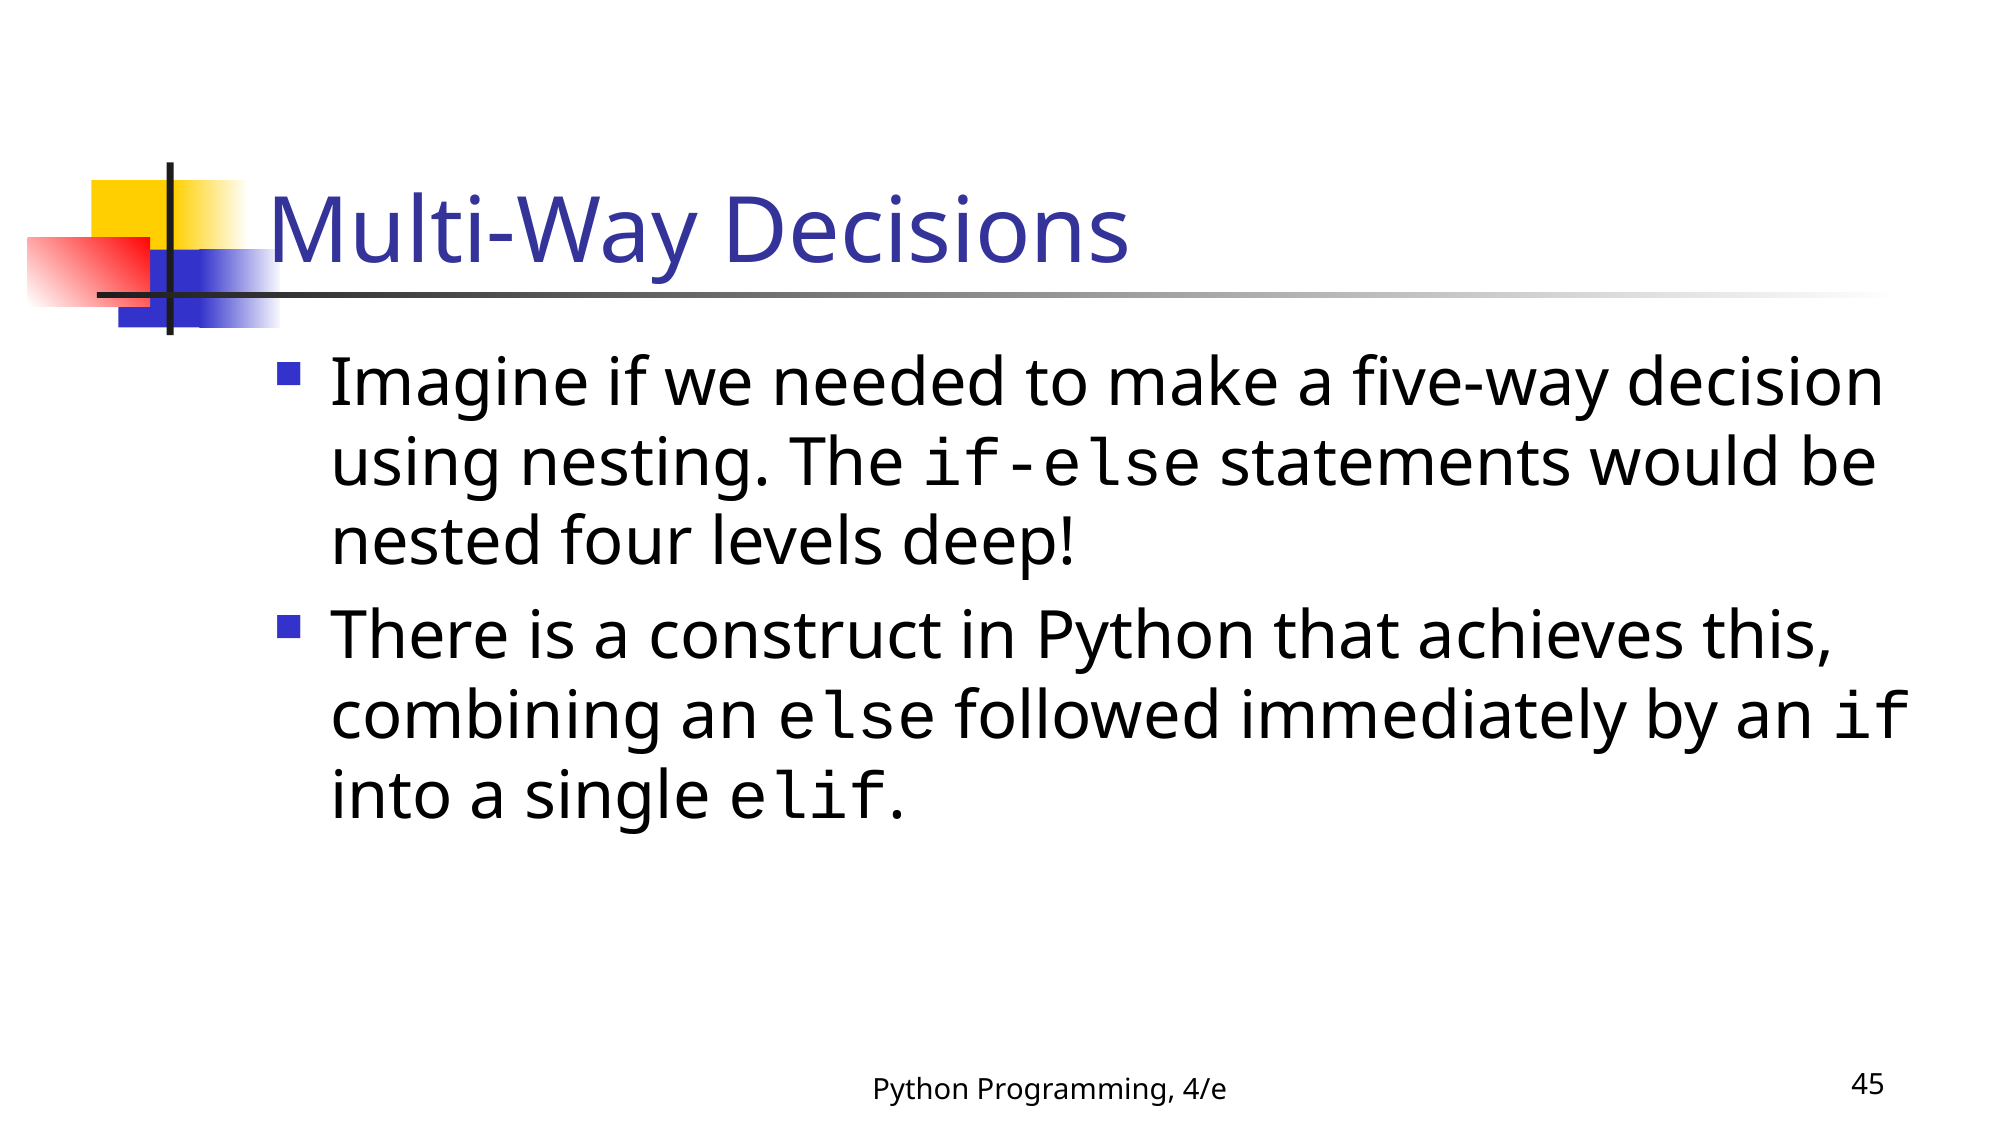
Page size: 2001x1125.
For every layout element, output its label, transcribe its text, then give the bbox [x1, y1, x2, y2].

title Multi-Way Decisions [251, 101, 1957, 289]
list Imagine if we needed to make a five-way decision using nesting. The if-else statements would be nested four levels deep! There is a construct in Python that achieves this, combining an else followed immediately by an if into a single elif. [258, 331, 1959, 1006]
slide_number 45 [1483, 1037, 1901, 1113]
footer Python Programming, 4/e [733, 1037, 1367, 1113]
